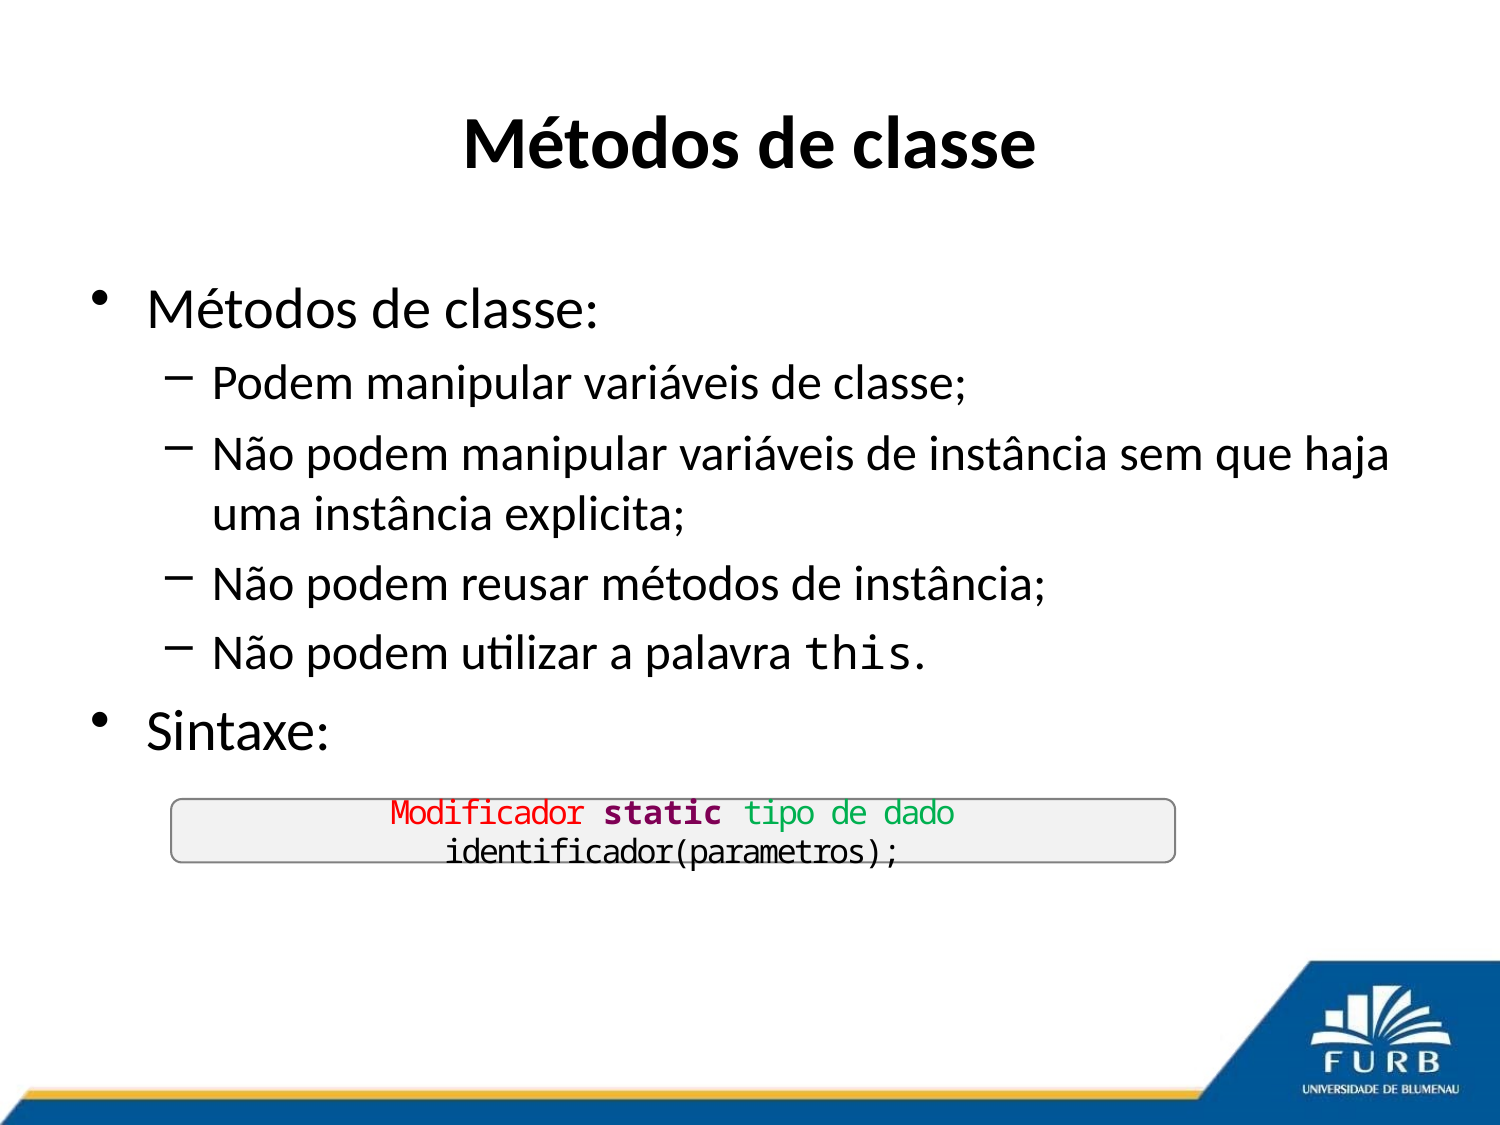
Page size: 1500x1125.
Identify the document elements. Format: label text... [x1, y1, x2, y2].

title Métodos de classe [75, 45, 1425, 233]
text_box Modificador static tipo de dado identificador(parametros); [170, 797, 1177, 864]
list Métodos de classe: Podem manipular variáveis de classe; Não podem manipular variáveis de instância sem que haja uma instância explicita; Não podem reusar métodos de instância; Não podem utilizar a palavra this. Sintaxe: [75, 262, 1425, 1083]
picture [0, 0, 1500, 1125]
